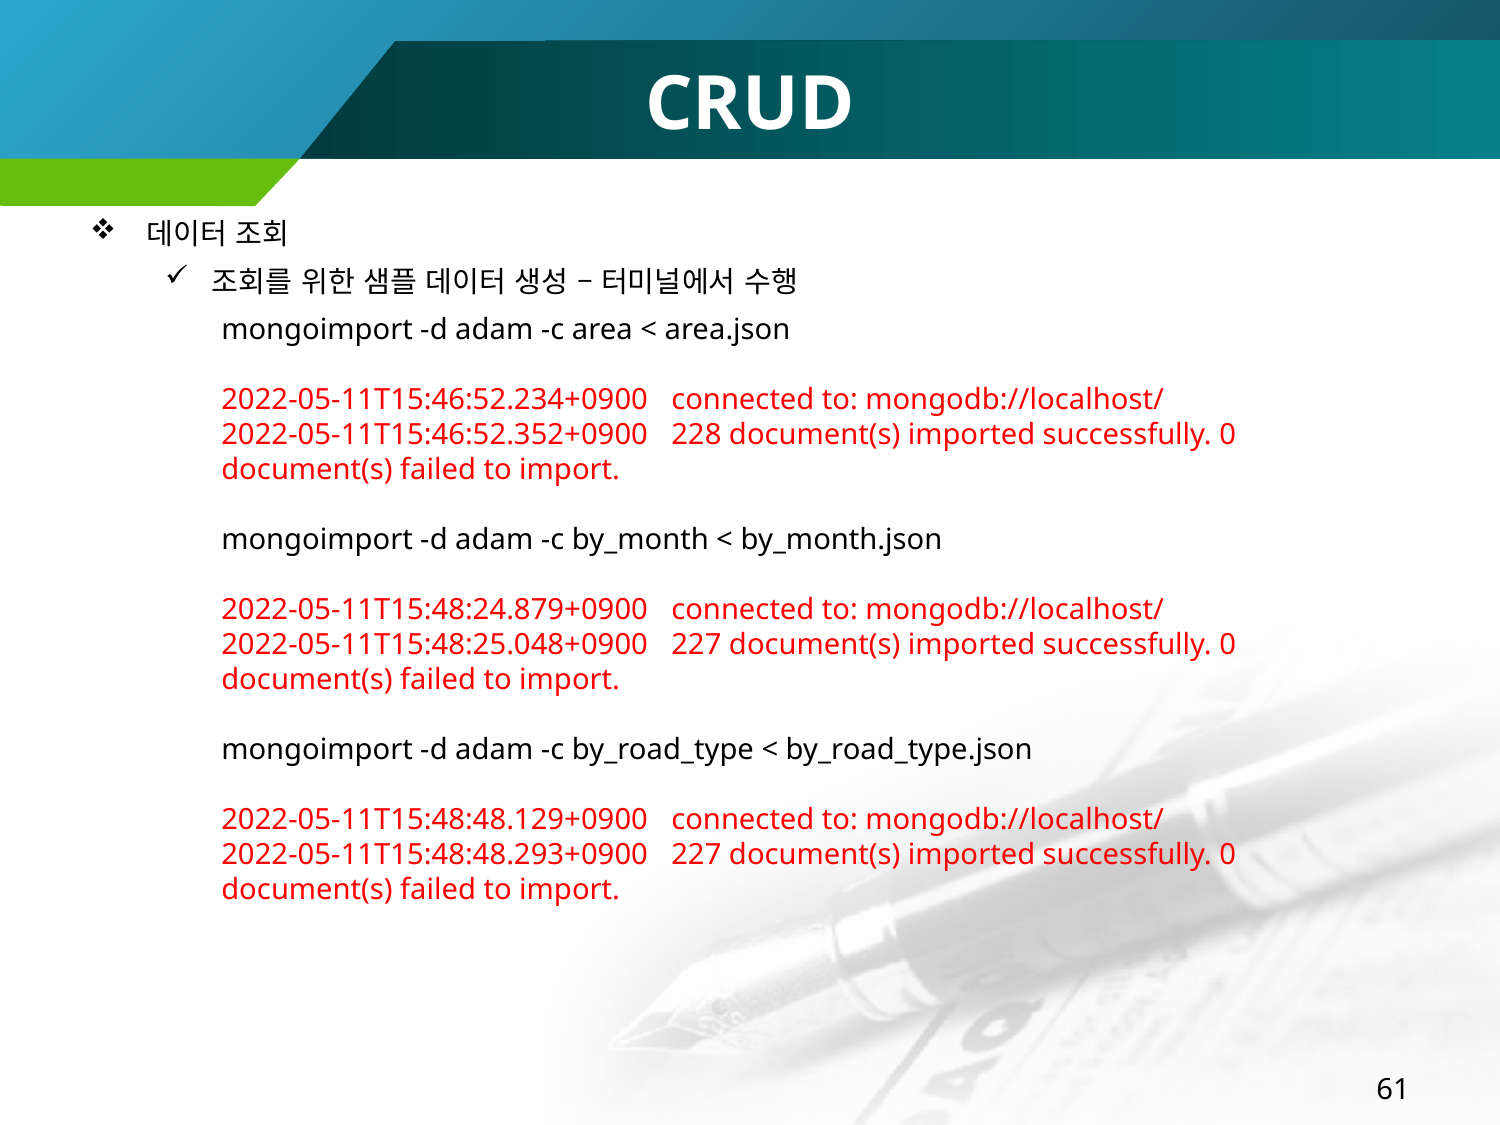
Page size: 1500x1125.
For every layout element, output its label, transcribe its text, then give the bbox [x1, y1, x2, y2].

slide_number 61 [1074, 1062, 1426, 1103]
title CRUD [0, 36, 1500, 163]
picture [490, 448, 1500, 1125]
list 데이터 조회 조회를 위한 샘플 데이터 생성 – 터미널에서 수행 mongoimport -d adam -c area < area.json 2022-05-11T15:46:52.234+0900 connected to: mongodb://localhost/ 2022-05-11T15:46:52.352+0900 228 document(s) imported successfully. 0 document(s) failed to import. mongoimport -d adam -c by_month < by_month.json 2022-05-11T15:48:24.879+0900 connected to: mongodb://localhost/ 2022-05-11T15:48:25.048+0900 227 document(s) imported successfully. 0 document(s) failed to import. mongoimport -d adam -c by_road_type < by_road_type.json 2022-05-11T15:48:48.129+0900 connected to: mongodb://localhost/ 2022-05-11T15:48:48.293+0900 227 document(s) imported successfully. 0 document(s) failed to import. [74, 207, 1426, 1021]
